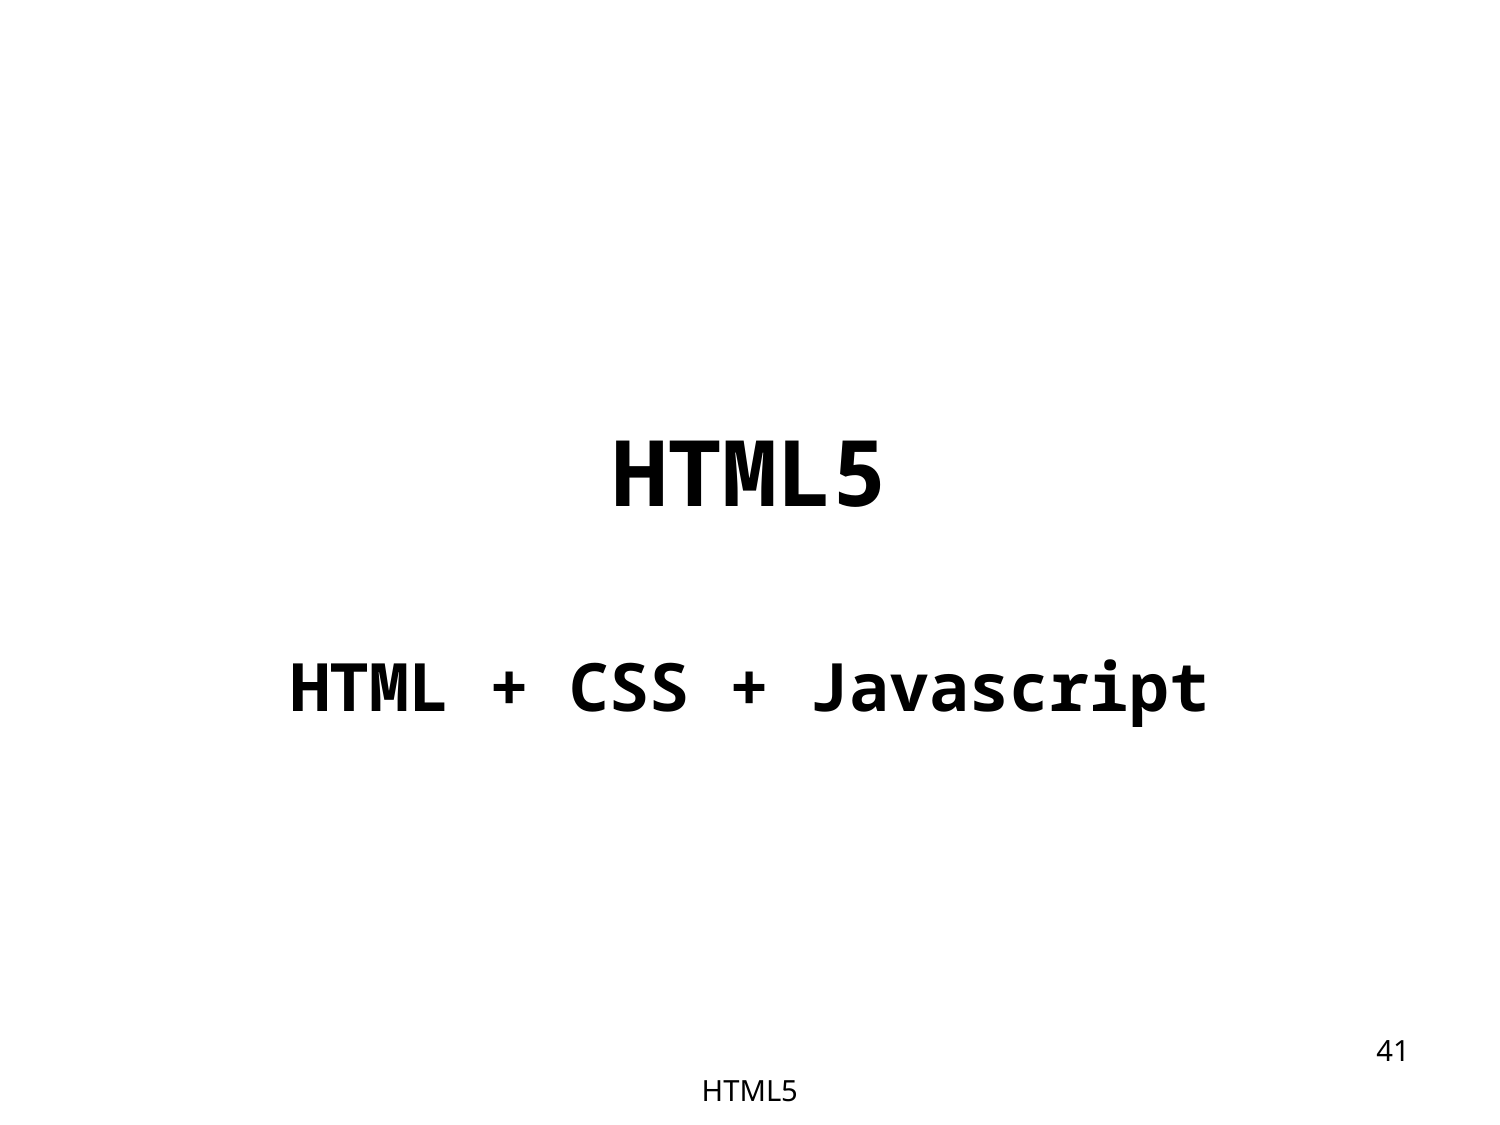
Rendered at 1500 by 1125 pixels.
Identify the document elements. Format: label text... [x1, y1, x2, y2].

subtitle HTML + CSS + Javascript [225, 637, 1275, 925]
text_box HTML5 [512, 1065, 988, 1125]
text_box ‹#› [1074, 1024, 1425, 1103]
title HTML5 [112, 349, 1388, 591]
